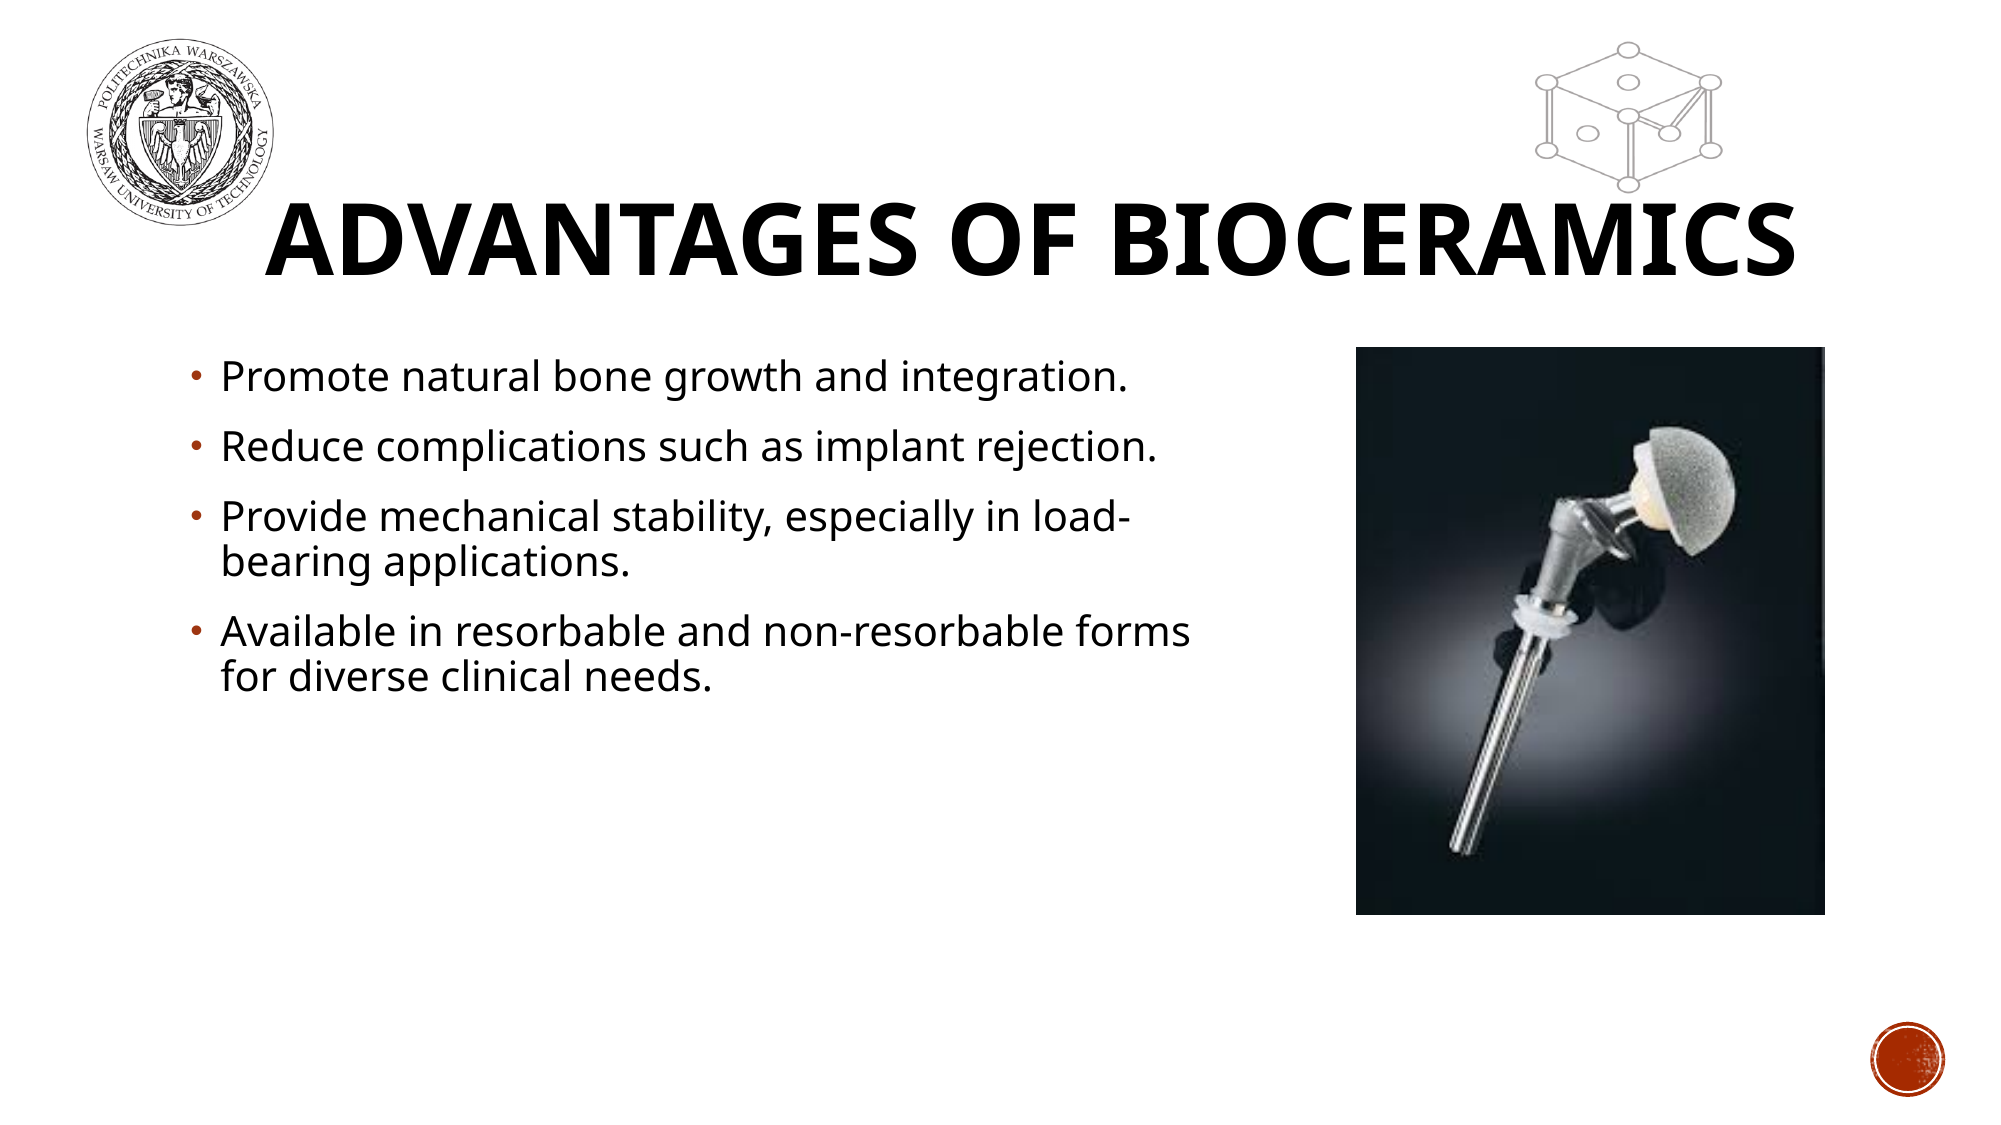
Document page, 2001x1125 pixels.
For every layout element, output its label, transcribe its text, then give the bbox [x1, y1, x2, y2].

title Advantages of Bioceramics [250, 111, 1901, 376]
picture [86, 38, 274, 226]
list Promote natural bone growth and integration. Reduce complications such as implant rejection. Provide mechanical stability, especially in load-bearing applications. Available in resorbable and non-resorbable forms for diverse clinical needs. [175, 348, 1261, 1013]
picture [1356, 347, 1825, 915]
picture [1506, 34, 1747, 202]
